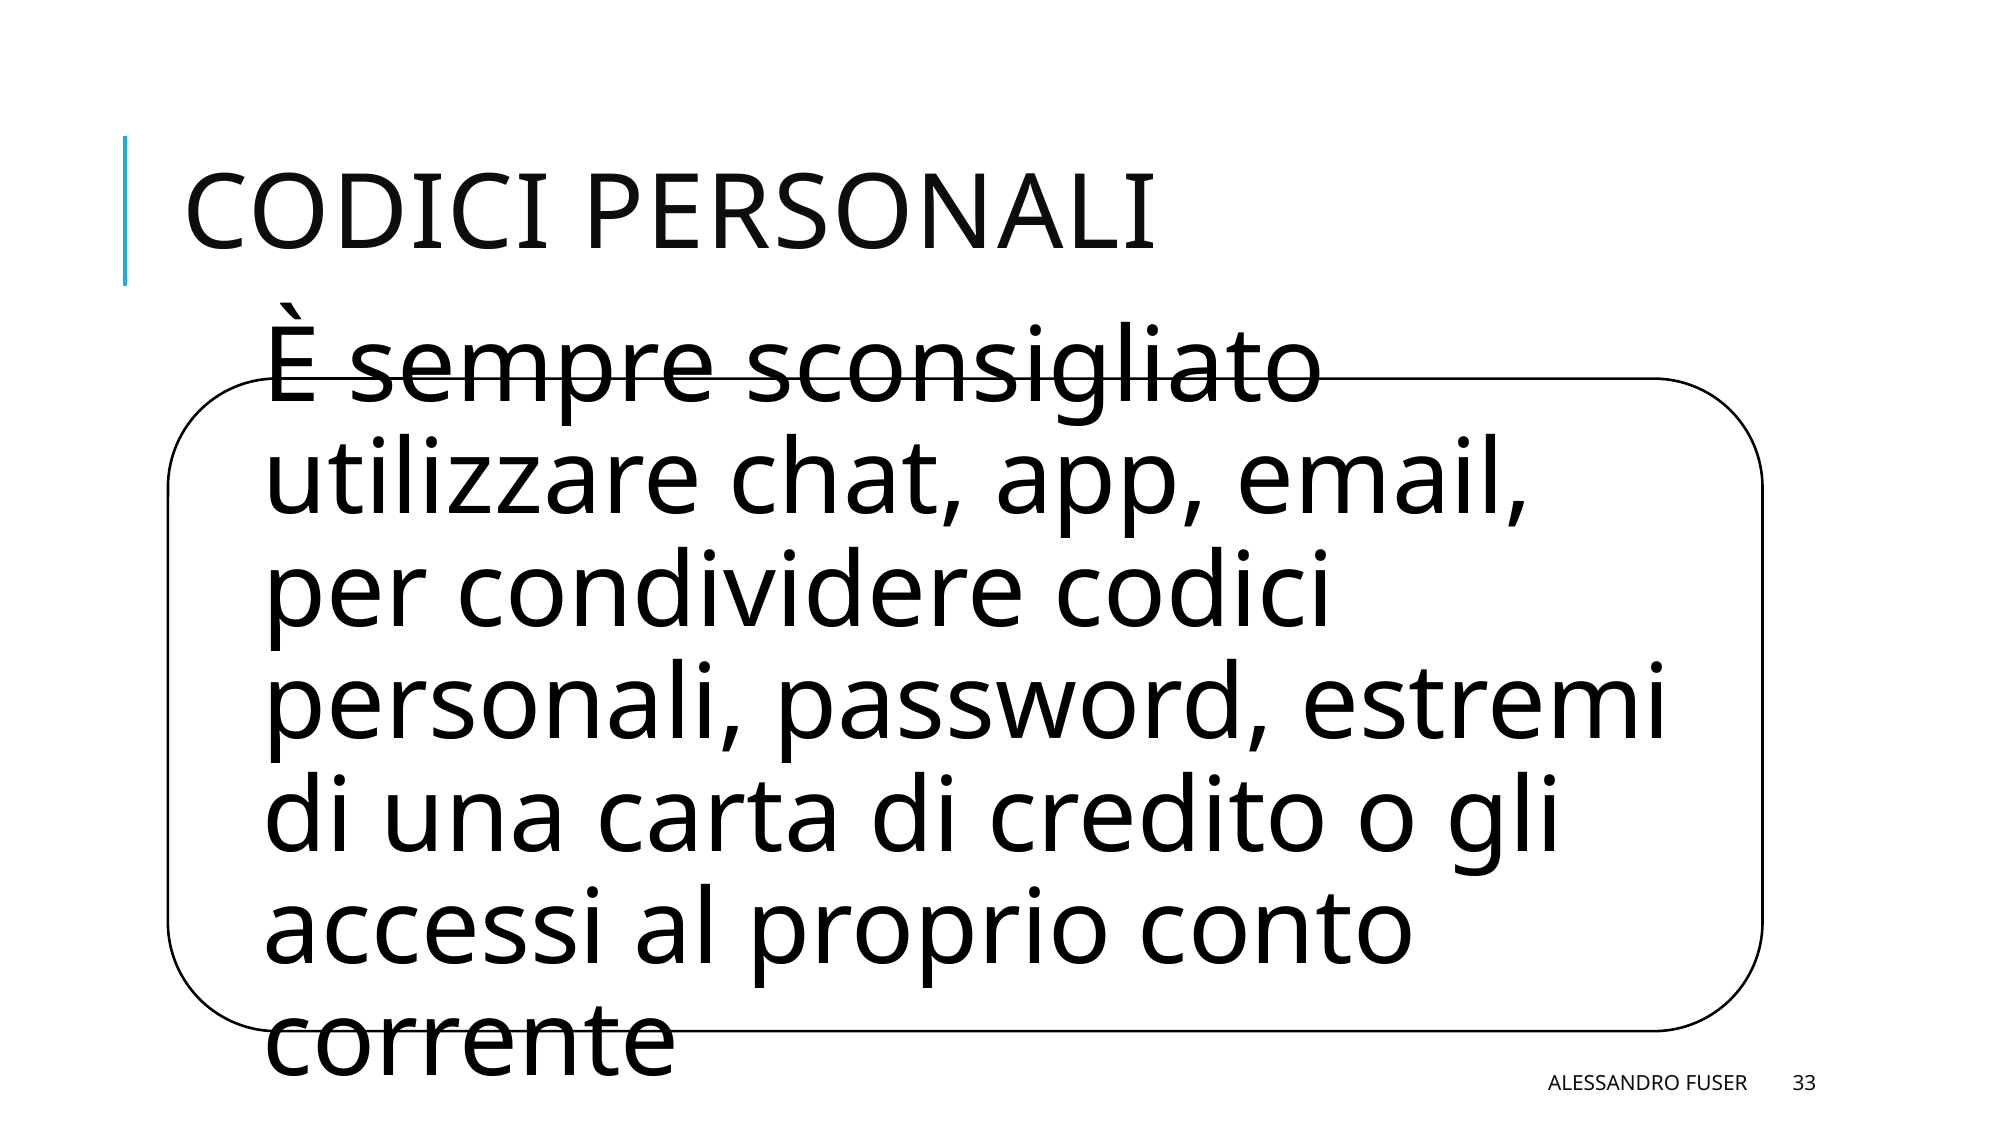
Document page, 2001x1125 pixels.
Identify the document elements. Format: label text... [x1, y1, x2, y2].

footer Alessandro Fuser [794, 1061, 1763, 1107]
slide_number 33 [1777, 1061, 1938, 1107]
title Codici personali [168, 96, 1763, 342]
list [167, 374, 1763, 1036]
